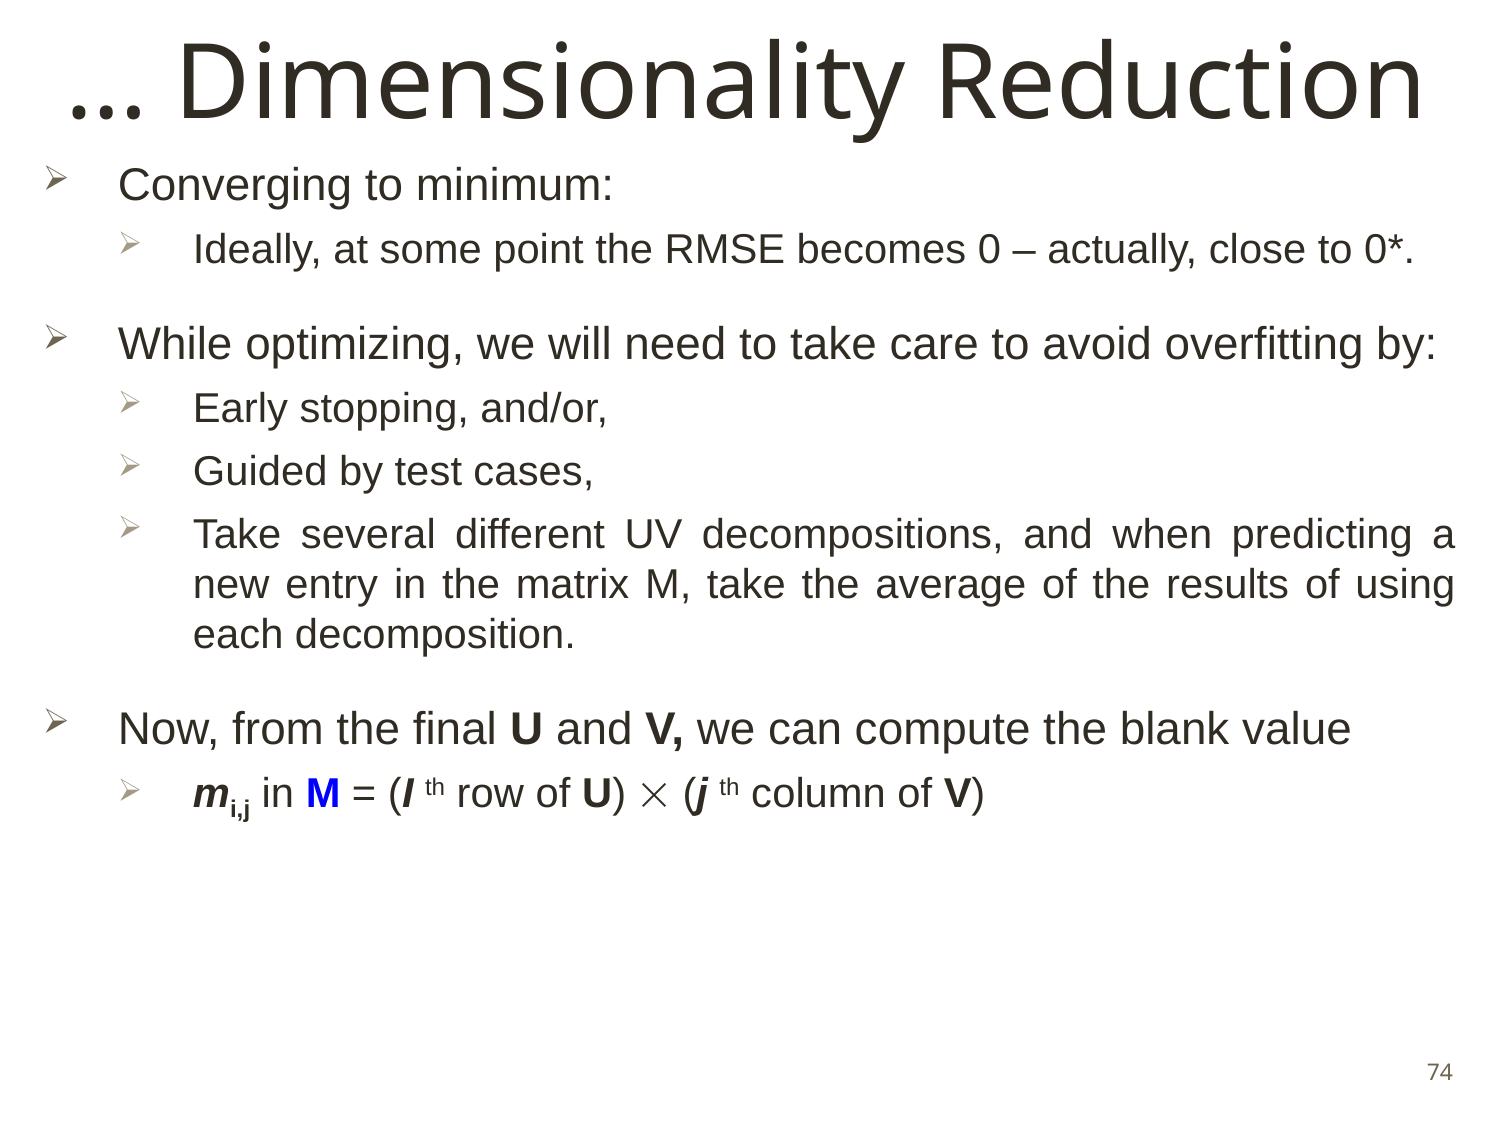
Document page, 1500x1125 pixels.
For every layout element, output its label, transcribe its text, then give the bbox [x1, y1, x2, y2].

list Converging to minimum: Ideally, at some point the RMSE becomes 0 – actually, close to 0*. While optimizing, we will need to take care to avoid overfitting by: Early stopping, and/or, Guided by test cases, Take several different UV decompositions, and when predicting a new entry in the matrix M, take the average of the results of using each decomposition. Now, from the final U and V, we can compute the blank value mi,j in M = (I th row of U)  (j th column of V) [27, 147, 1472, 1103]
title … Dimensionality Reduction [24, 24, 1469, 147]
slide_number 74 [1118, 1042, 1469, 1103]
